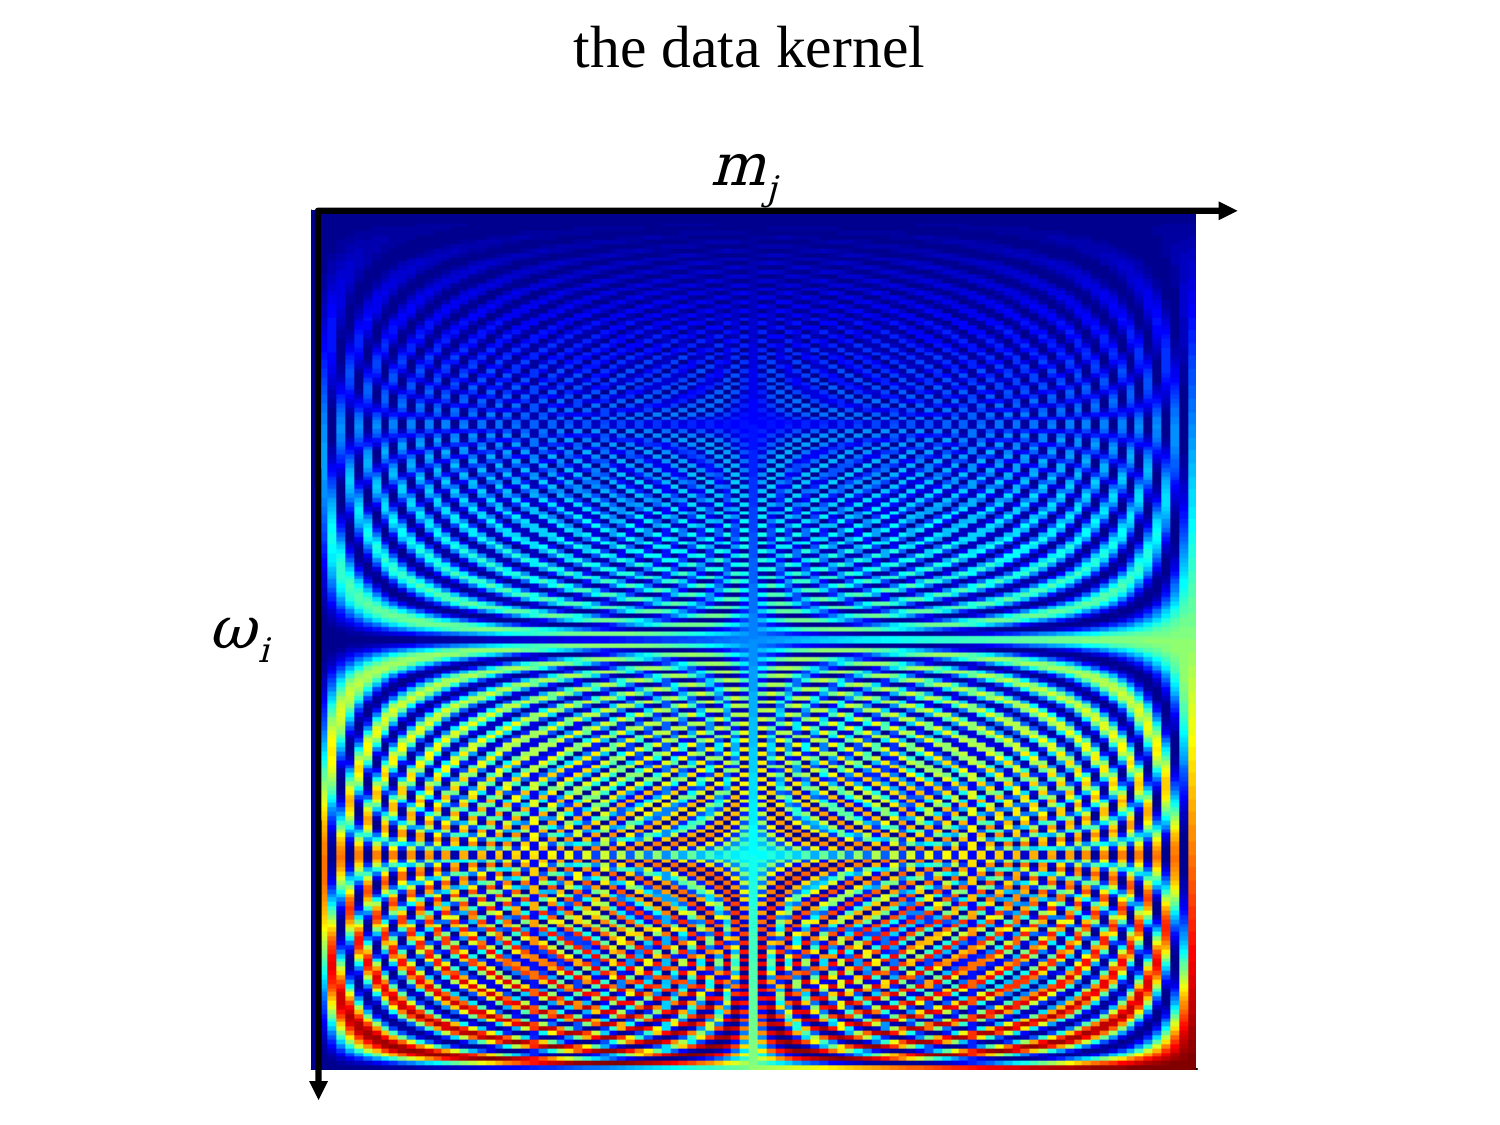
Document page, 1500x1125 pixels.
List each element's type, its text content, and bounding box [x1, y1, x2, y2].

title the data kernel [0, 0, 1500, 88]
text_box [174, 119, 1238, 1101]
